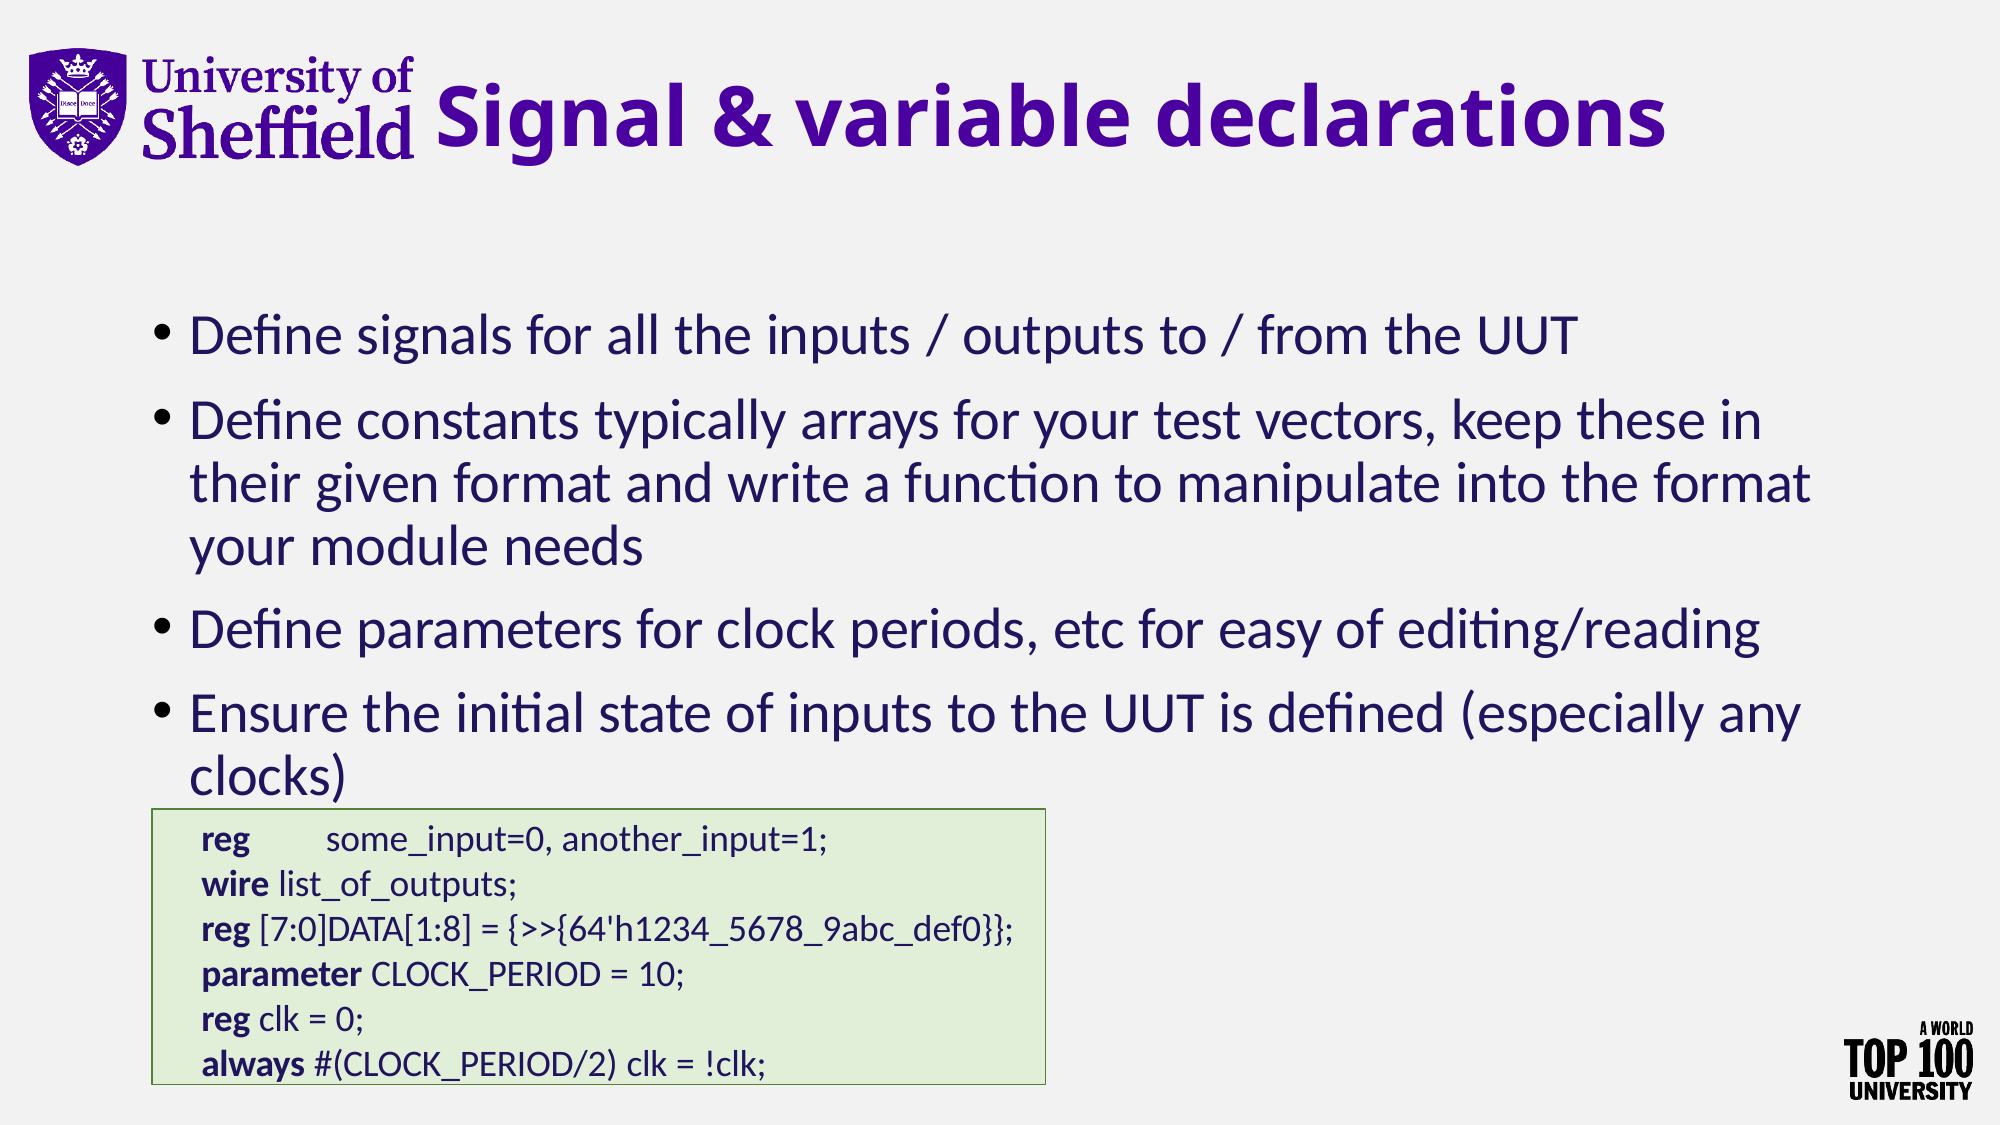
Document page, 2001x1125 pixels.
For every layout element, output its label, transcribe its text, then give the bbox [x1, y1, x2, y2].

picture [1844, 1021, 1973, 1100]
picture [29, 48, 414, 166]
title Signal & variable declarations [432, 16, 1756, 207]
text_box Define signals for all the inputs / outputs to / from the UUT Define constants typically arrays for your test vectors, keep these in their given format and write a function to manipulate into the format your module needs Define parameters for clock periods, etc for easy of editing/reading Ensure the initial state of inputs to the UUT is defined (especially any clocks) [150, 280, 1828, 808]
text_box reg some_input=0, another_input=1; wire list_of_outputs; reg [7:0]DATA[1:8] = {>>{64'h1234_5678_9abc_def0}}; parameter CLOCK_PERIOD = 10; reg clk = 0; always #(CLOCK_PERIOD/2) clk = !clk; [151, 809, 1046, 1085]
